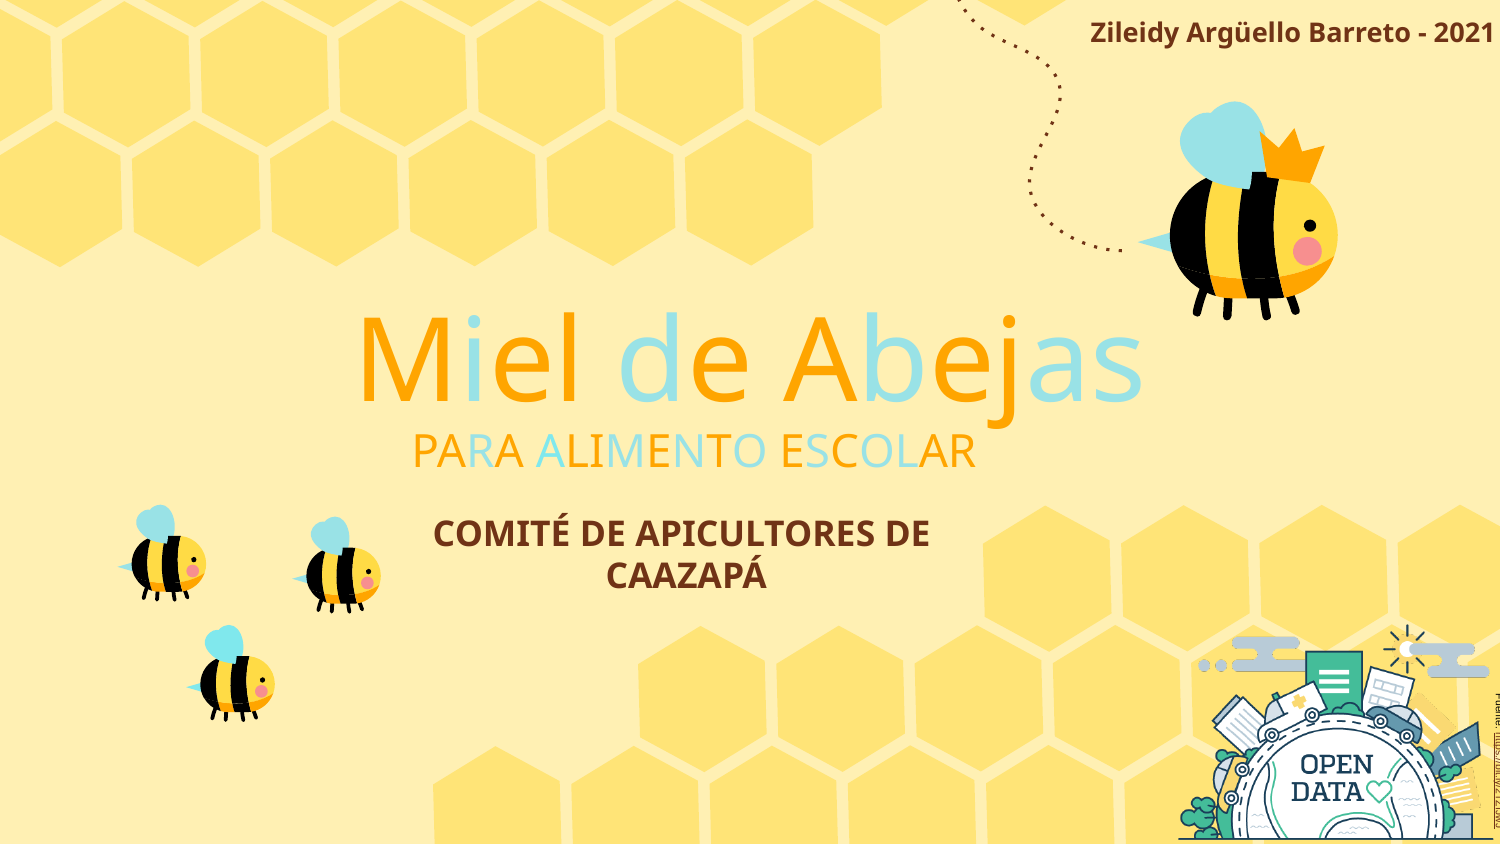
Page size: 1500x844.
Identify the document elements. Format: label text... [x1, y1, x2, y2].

text_box PARA ALIMENTO ESCOLAR [306, 406, 1094, 492]
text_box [291, 516, 382, 614]
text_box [117, 504, 207, 602]
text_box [185, 624, 276, 723]
text_box [959, 0, 1122, 251]
title Miel de Abejas [207, 270, 1293, 440]
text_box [1137, 101, 1339, 321]
subtitle COMITÉ DE APICULTORES DE CAAZAPÁ [397, 495, 976, 611]
subtitle Zileidy Argüello Barreto - 2021 [1075, 0, 1500, 71]
picture [1170, 621, 1500, 841]
